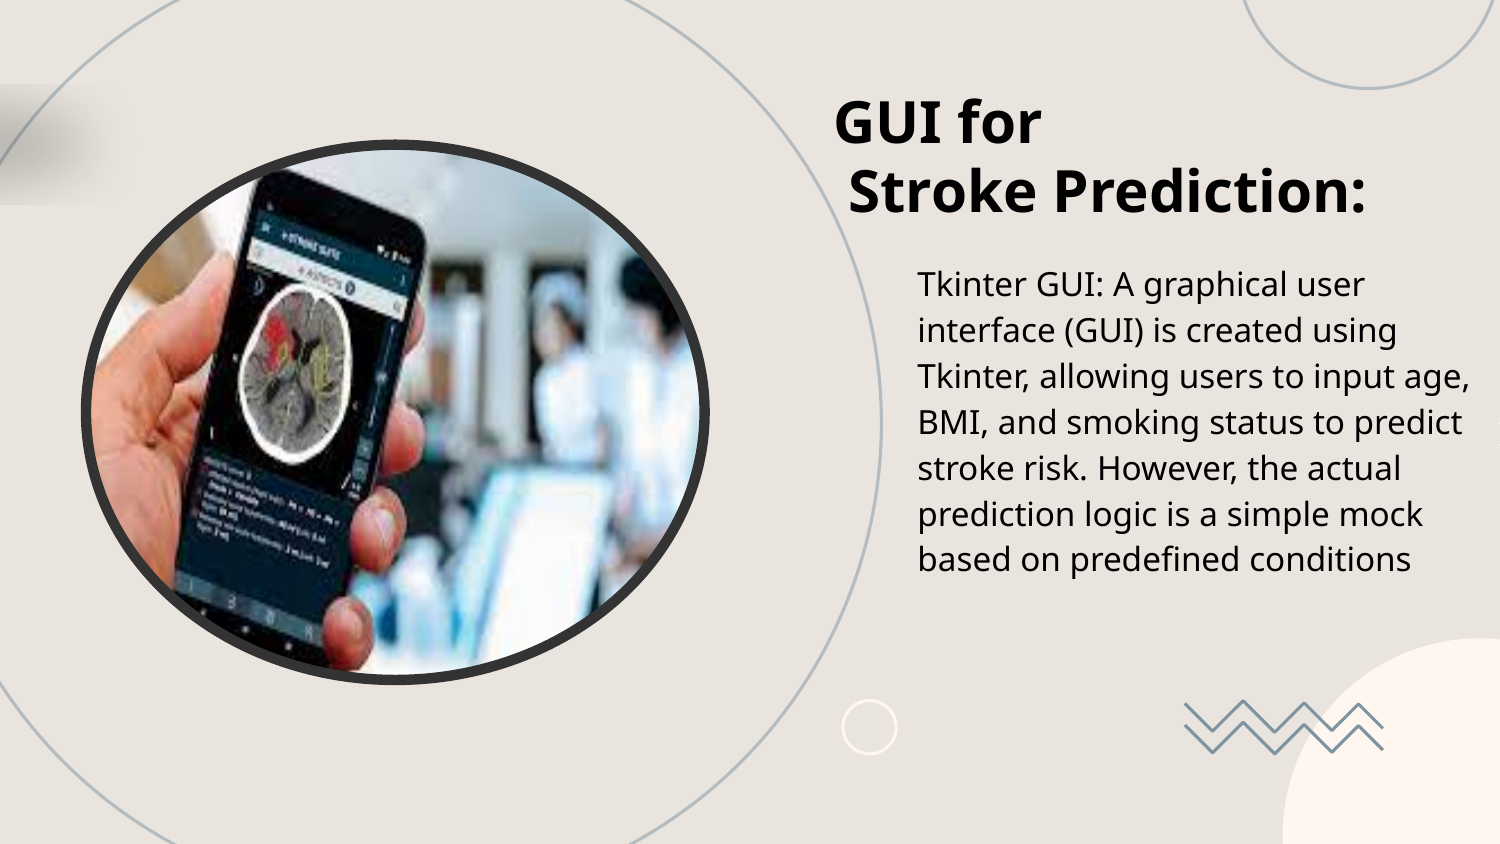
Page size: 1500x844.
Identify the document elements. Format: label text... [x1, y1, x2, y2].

title GUI for Stroke Prediction: [818, 69, 1500, 295]
picture [85, 144, 705, 681]
subtitle Tkinter GUI: A graphical user interface (GUI) is created using Tkinter, allowing users to input age, BMI, and smoking status to predict stroke risk. However, the actual prediction logic is a simple mock based on predefined conditions [902, 242, 1500, 699]
